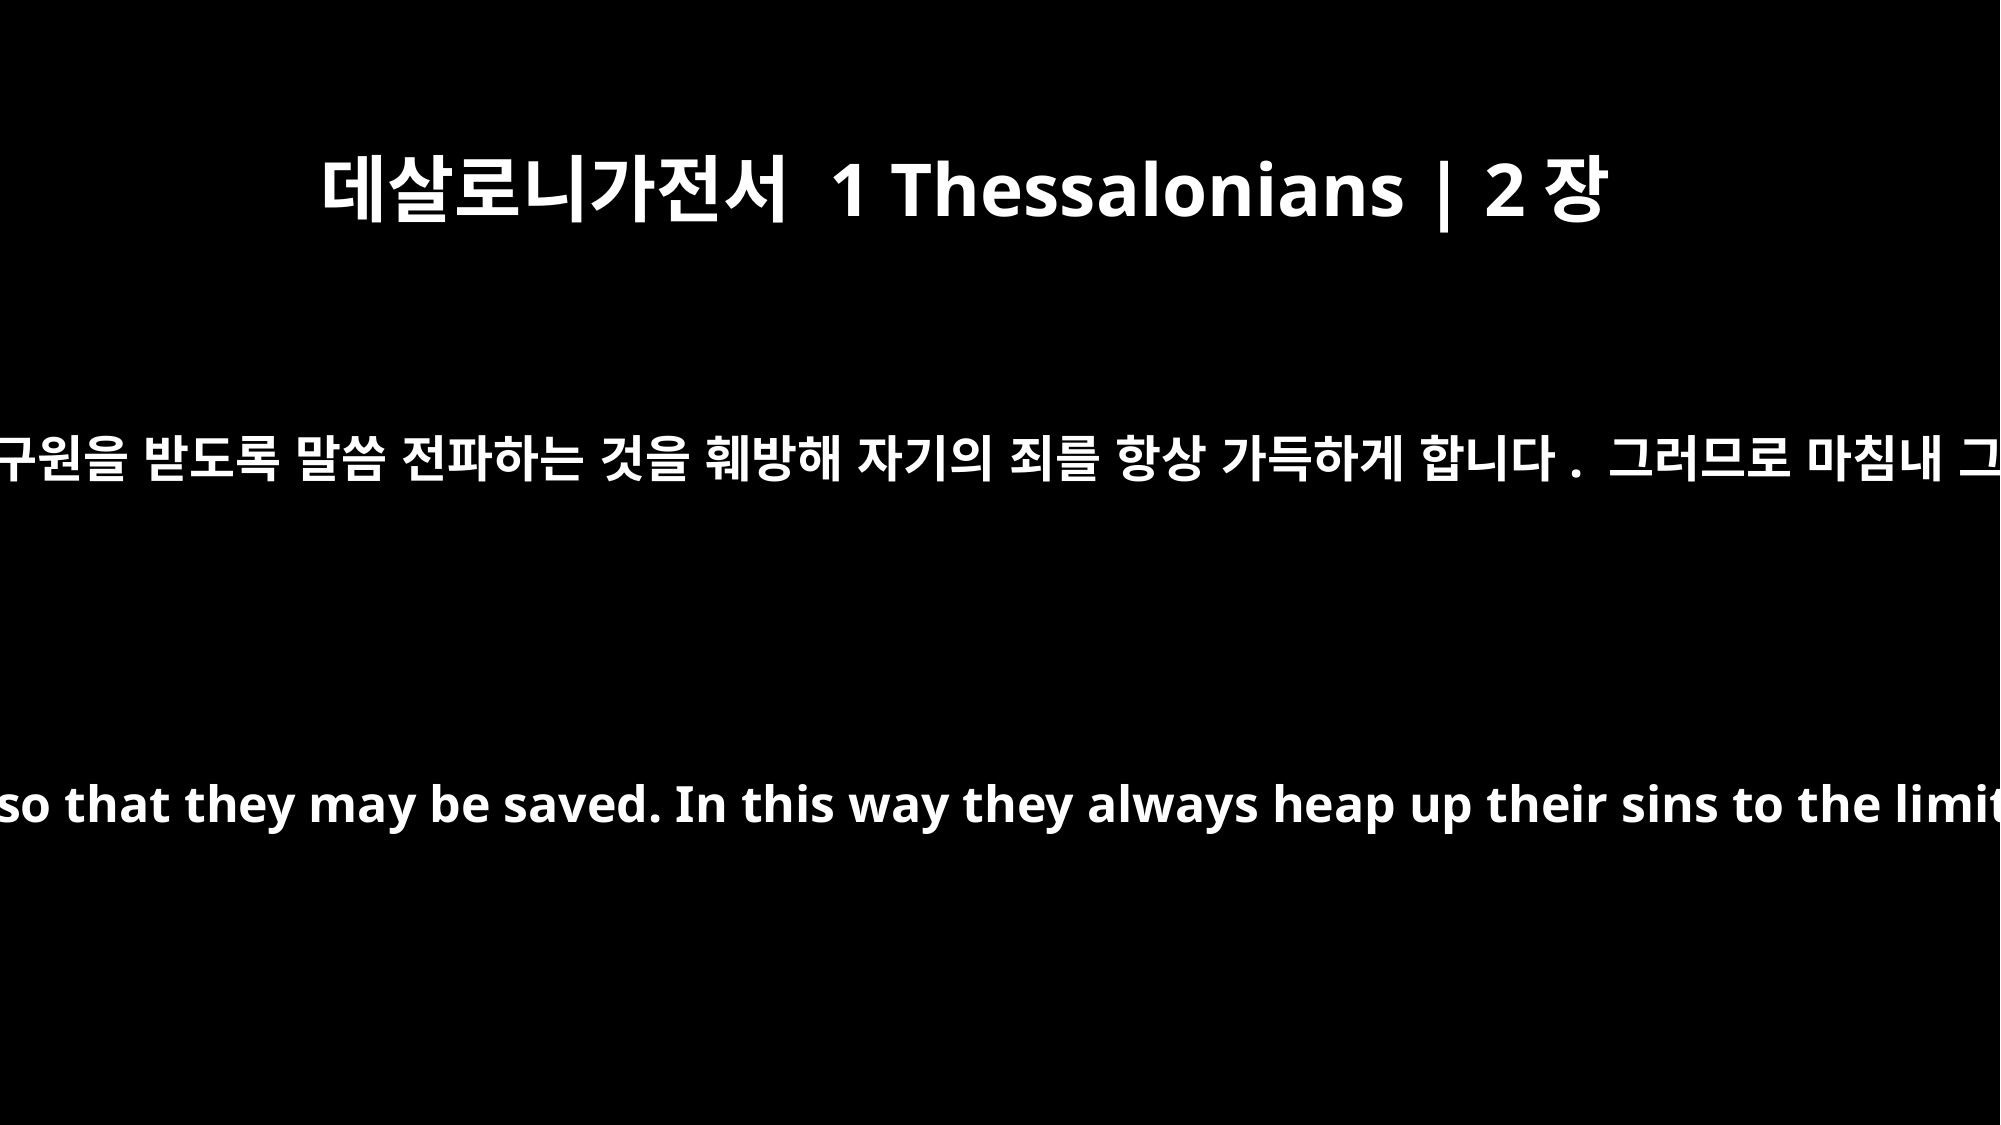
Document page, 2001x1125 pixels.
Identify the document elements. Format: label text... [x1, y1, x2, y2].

text_box in their effort to keep us from speaking to the Gentiles so that they may be saved. In this way they always heap up their sins to the limit. The wrath of God has come upon them at last. [0, 764, 2000, 840]
text_box 데살로니가전서 1 Thessalonians | 2장 [305, 136, 1626, 239]
text_box 16 그들은 우리가 이방 사람들에게 구원을 받도록 말씀 전파하는 것을 훼방해 자기의 죄를 항상 가득하게 합니다. 그러므로 마침내 그들 위에 진노가 임했습니다. [0, 359, 2000, 495]
